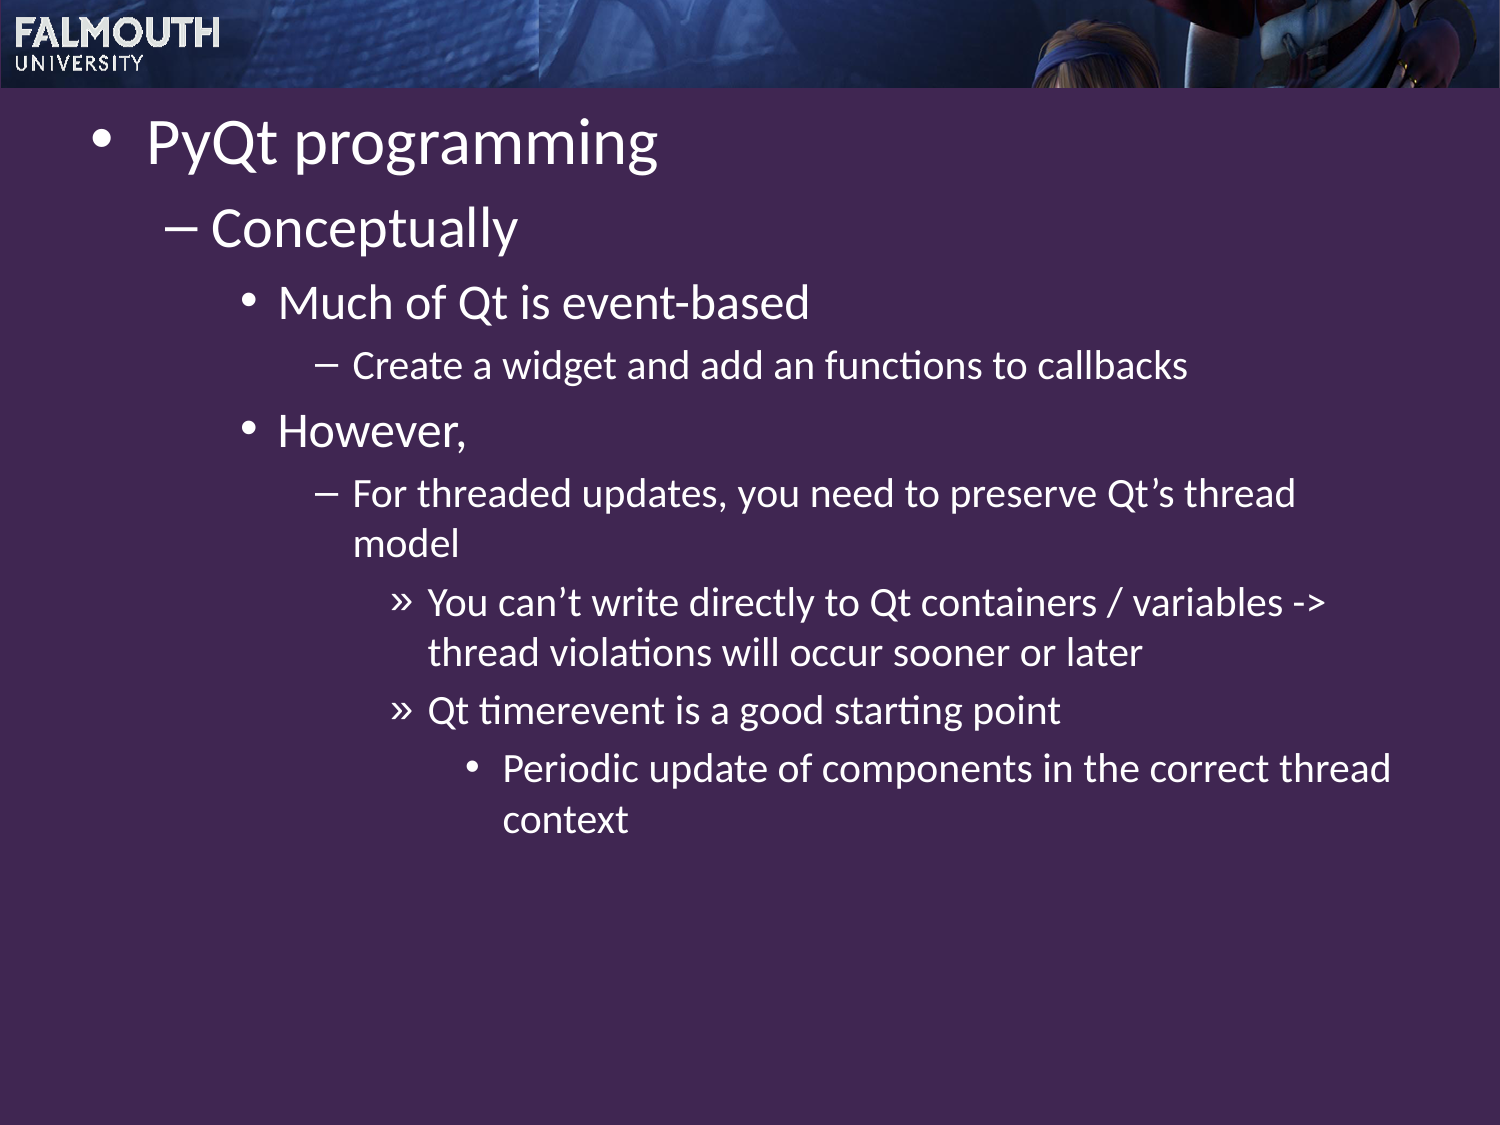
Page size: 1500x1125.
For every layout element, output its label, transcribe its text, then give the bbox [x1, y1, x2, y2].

list PyQt programming Conceptually Much of Qt is event-based Create a widget and add an functions to callbacks However, For threaded updates, you need to preserve Qt’s thread model You can’t write directly to Qt containers / variables -> thread violations will occur sooner or later Qt timerevent is a good starting point Periodic update of components in the correct thread context [75, 90, 1425, 1094]
picture [0, 0, 1500, 90]
